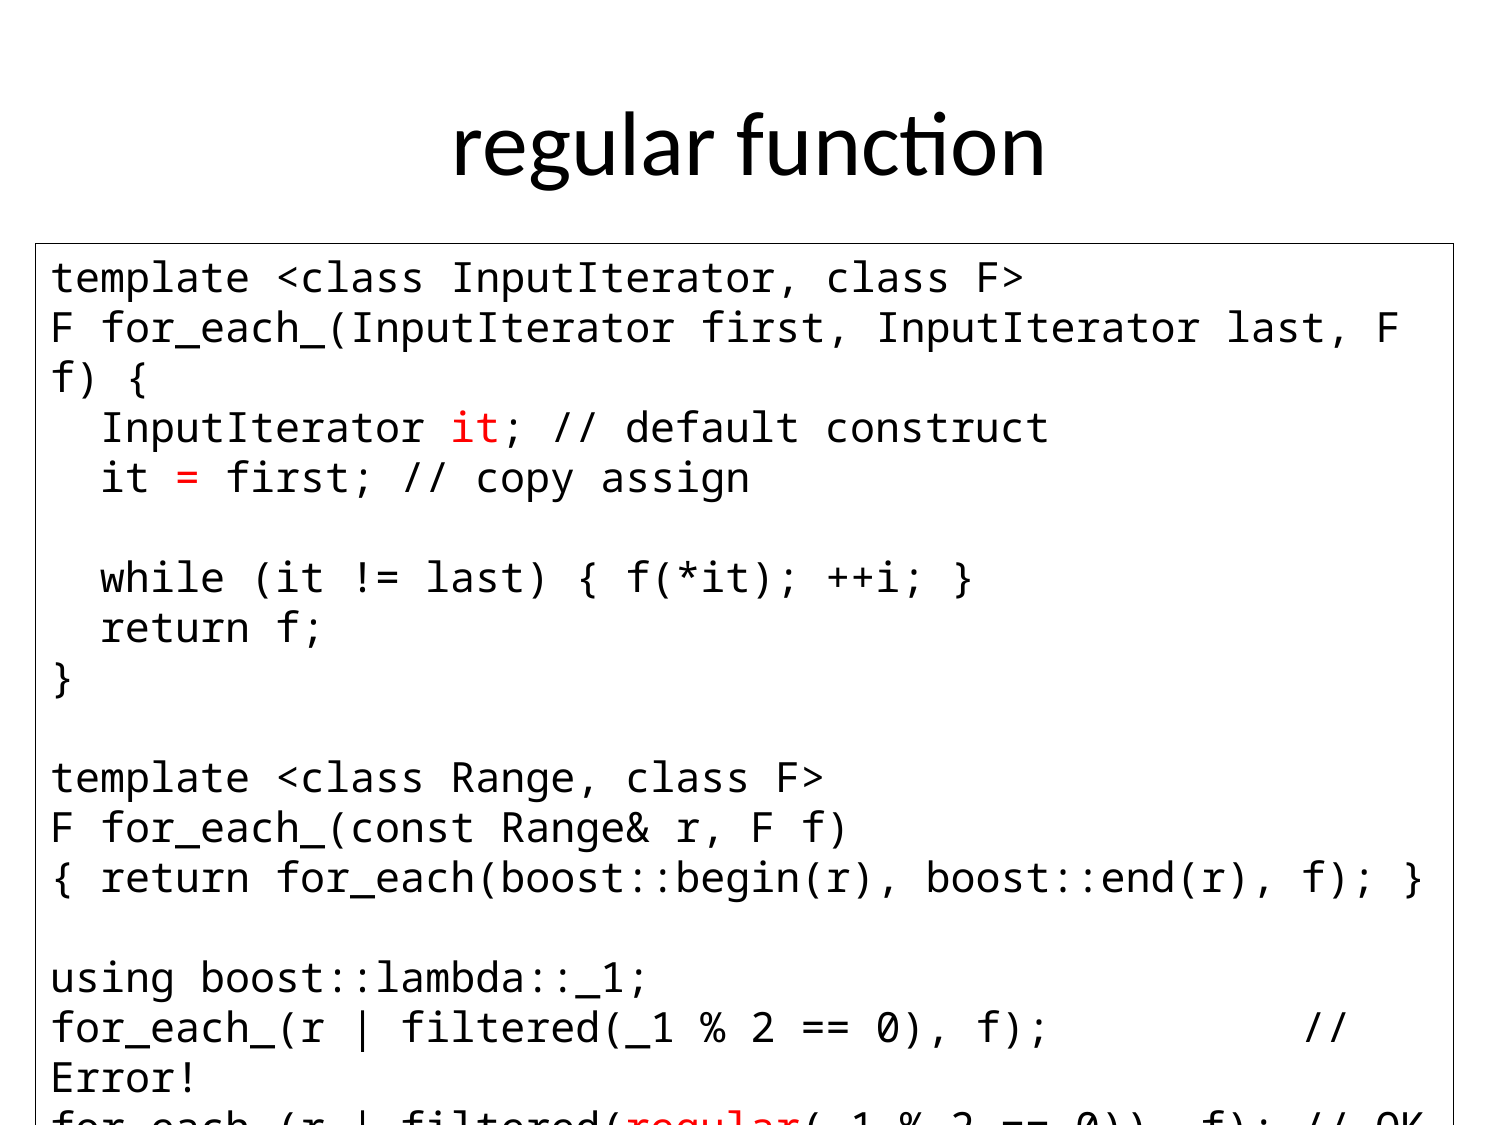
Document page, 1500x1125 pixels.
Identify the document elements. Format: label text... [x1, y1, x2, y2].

title regular function [75, 45, 1425, 233]
text_box template <class InputIterator, class F> F for_each_(InputIterator first, InputIterator last, F f) { InputIterator it; // default construct it = first; // copy assign while (it != last) { f(*it); ++i; } return f; } template <class Range, class F> F for_each_(const Range& r, F f) { return for_each(boost::begin(r), boost::end(r), f); } using boost::lambda::_1; for_each_(r | filtered(_1 % 2 == 0), f); // Error! for_each_(r | filtered(regular(_1 % 2 == 0)), f); // OK [35, 243, 1454, 1125]
